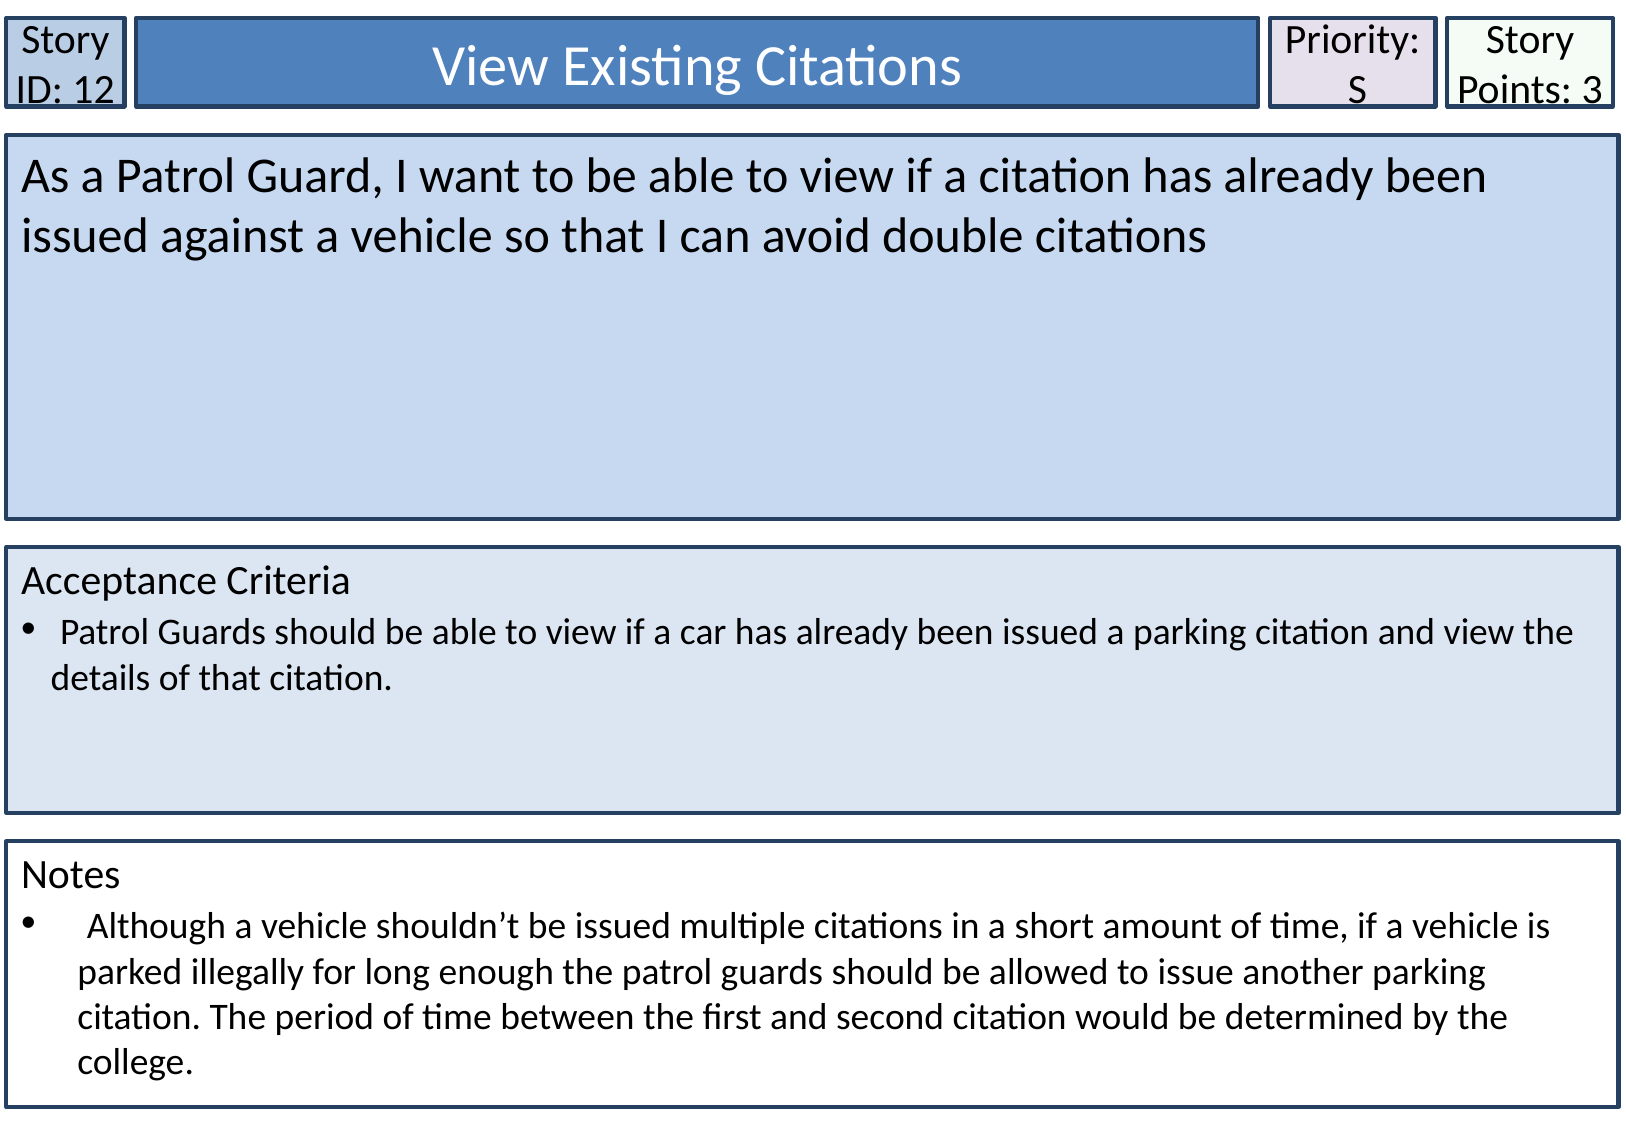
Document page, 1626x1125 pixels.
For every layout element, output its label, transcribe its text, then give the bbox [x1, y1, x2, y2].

text_box Story Points: 3 [1445, 16, 1615, 109]
text_box Notes Although a vehicle shouldn’t be issued multiple citations in a short amount of time, if a vehicle is parked illegally for long enough the patrol guards should be allowed to issue another parking citation. The period of time between the first and second citation would be determined by the college. [4, 839, 1621, 1109]
text_box As a Patrol Guard, I want to be able to view if a citation has already been issued against a vehicle so that I can avoid double citations [4, 133, 1621, 521]
text_box Acceptance Criteria Patrol Guards should be able to view if a car has already been issued a parking citation and view the details of that citation. [4, 545, 1621, 815]
text_box View Existing Citations [134, 16, 1260, 109]
text_box Priority: S [1268, 16, 1438, 109]
text_box Story ID: 12 [4, 16, 127, 109]
